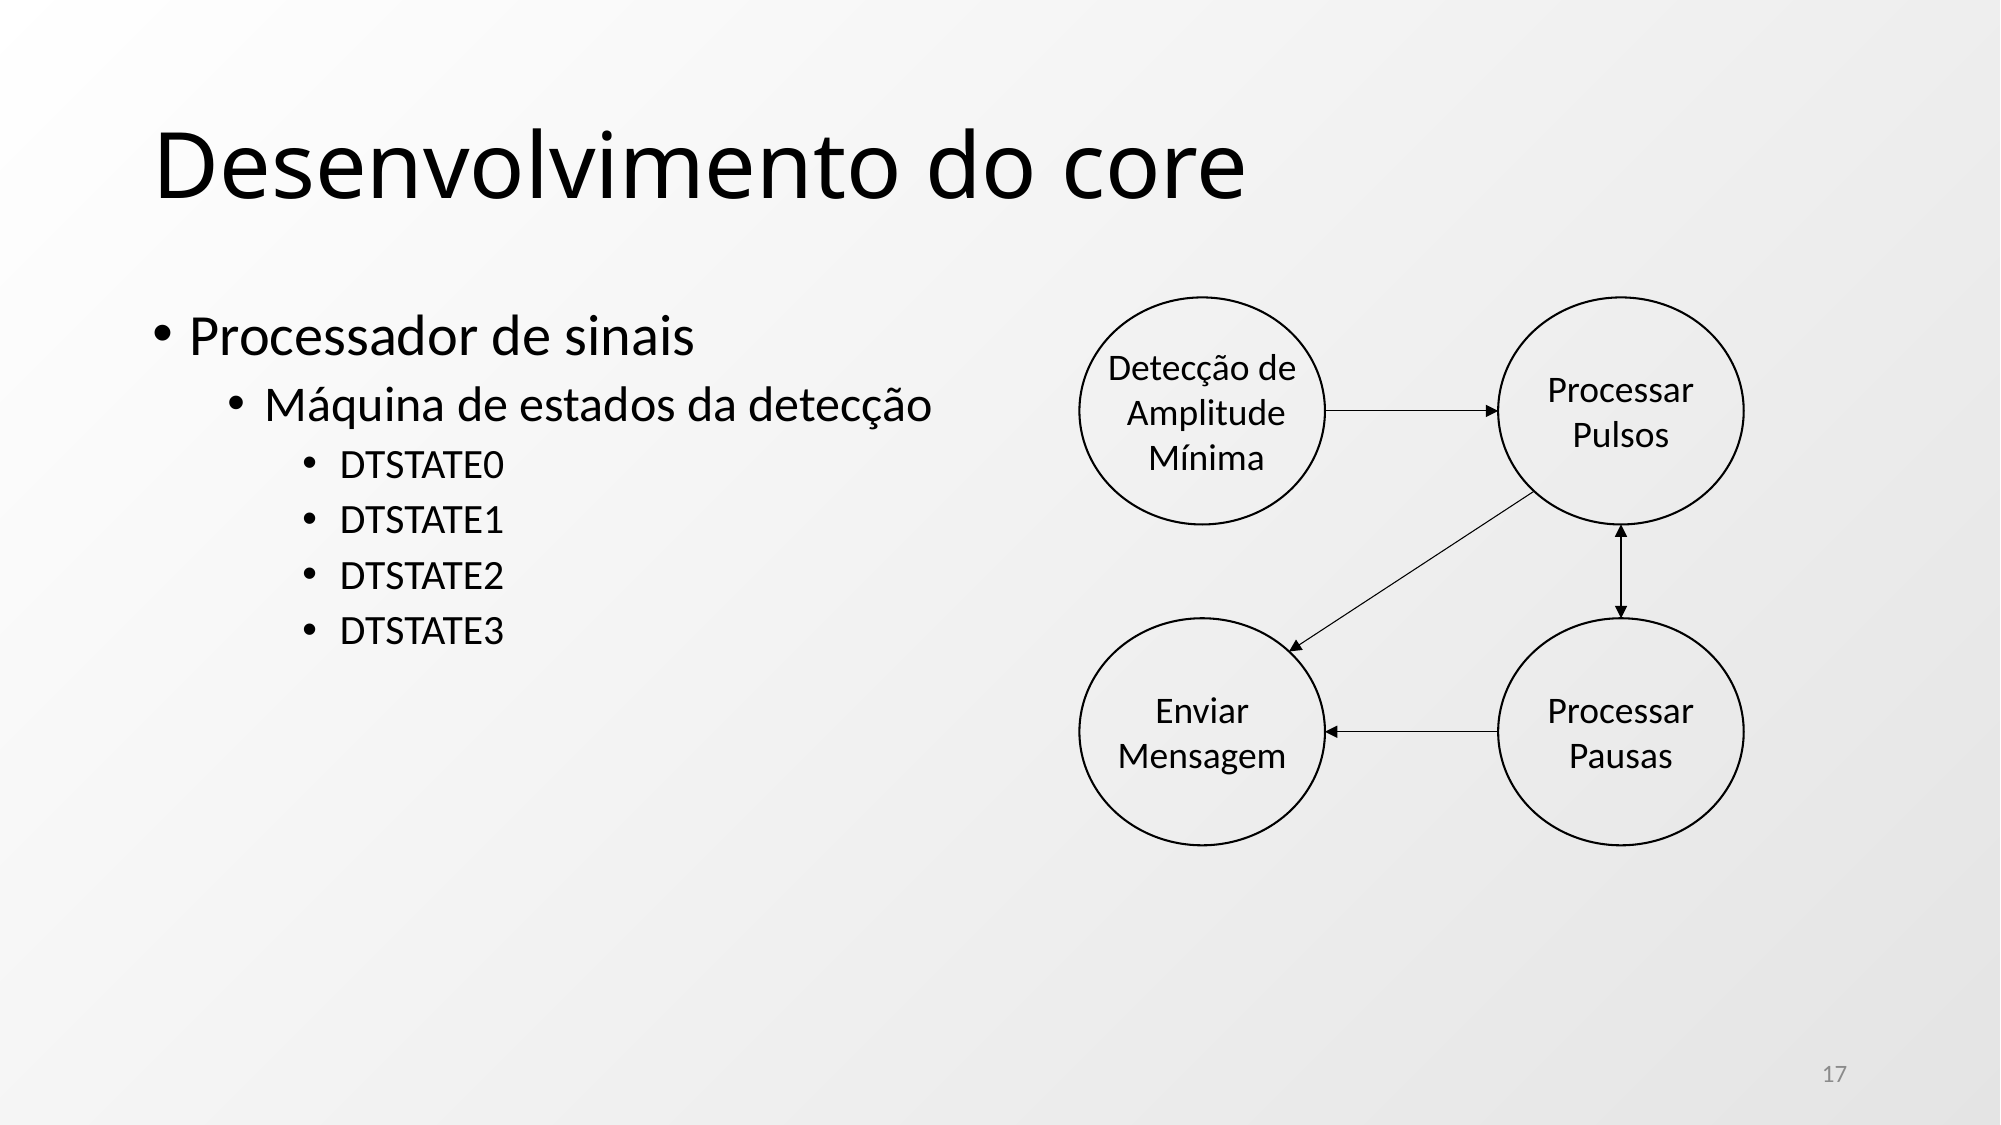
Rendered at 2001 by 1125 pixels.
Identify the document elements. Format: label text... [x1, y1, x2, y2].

text_box [1497, 689, 1506, 775]
text_box [1107, 485, 1297, 526]
text_box [1736, 689, 1745, 774]
text_box Processar Pulsos [1506, 357, 1736, 463]
text_box [1092, 617, 1312, 678]
slide_number 17 [1412, 1042, 1863, 1103]
text_box Detecção de Amplitude Mínima [1087, 335, 1317, 485]
list Processador de sinais Máquina de estados da detecção DTSTATE0 DTSTATE1 DTSTATE2 DTSTATE3 [137, 297, 971, 1012]
text_box Processar Pausas [1506, 678, 1736, 784]
text_box [1078, 689, 1087, 774]
text_box [1092, 784, 1313, 847]
text_box [1511, 296, 1731, 357]
title Desenvolvimento do core [137, 59, 1863, 278]
text_box [1109, 296, 1295, 335]
text_box [1078, 368, 1087, 453]
text_box [1511, 617, 1731, 678]
text_box [1510, 784, 1732, 847]
text_box [1497, 368, 1506, 454]
text_box [1510, 463, 1732, 526]
text_box [1317, 688, 1326, 775]
text_box [1736, 368, 1745, 454]
text_box Enviar Mensagem [1087, 678, 1317, 784]
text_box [1289, 491, 1535, 652]
text_box [1317, 368, 1326, 454]
